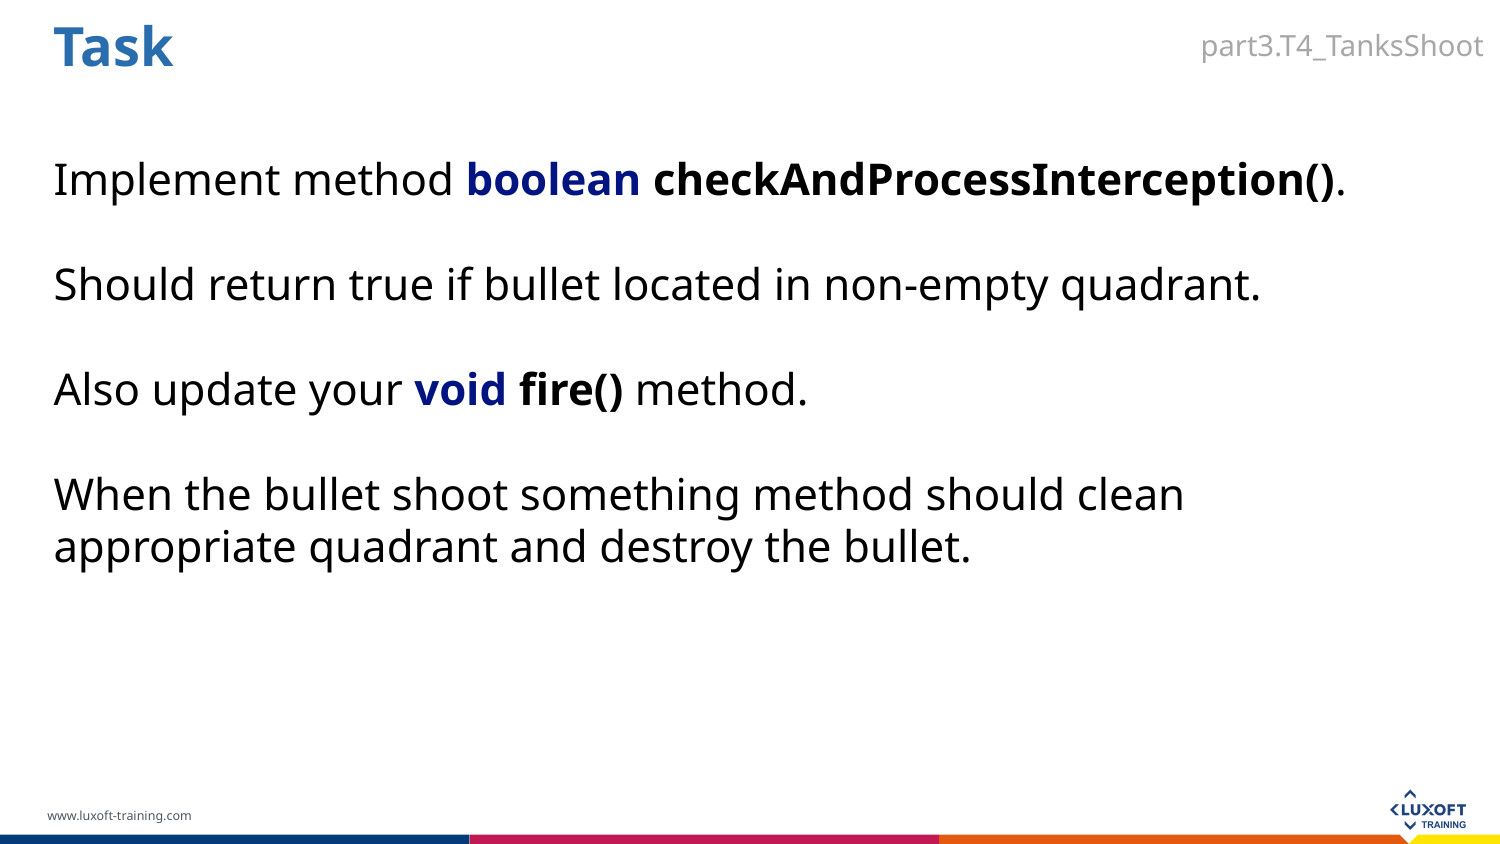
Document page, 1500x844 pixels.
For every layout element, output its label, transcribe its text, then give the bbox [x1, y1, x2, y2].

picture [1390, 789, 1466, 830]
text_box part3.T4_TanksShoot [1044, 21, 1495, 68]
text_box Implement method boolean checkAndProcessInterception(). Should return true if bullet located in non-empty quadrant. Also update your void fire() method. When the bullet shoot something method should clean appropriate quadrant and destroy the bullet. [47, 145, 1444, 577]
text_box Task [47, 6, 1142, 84]
